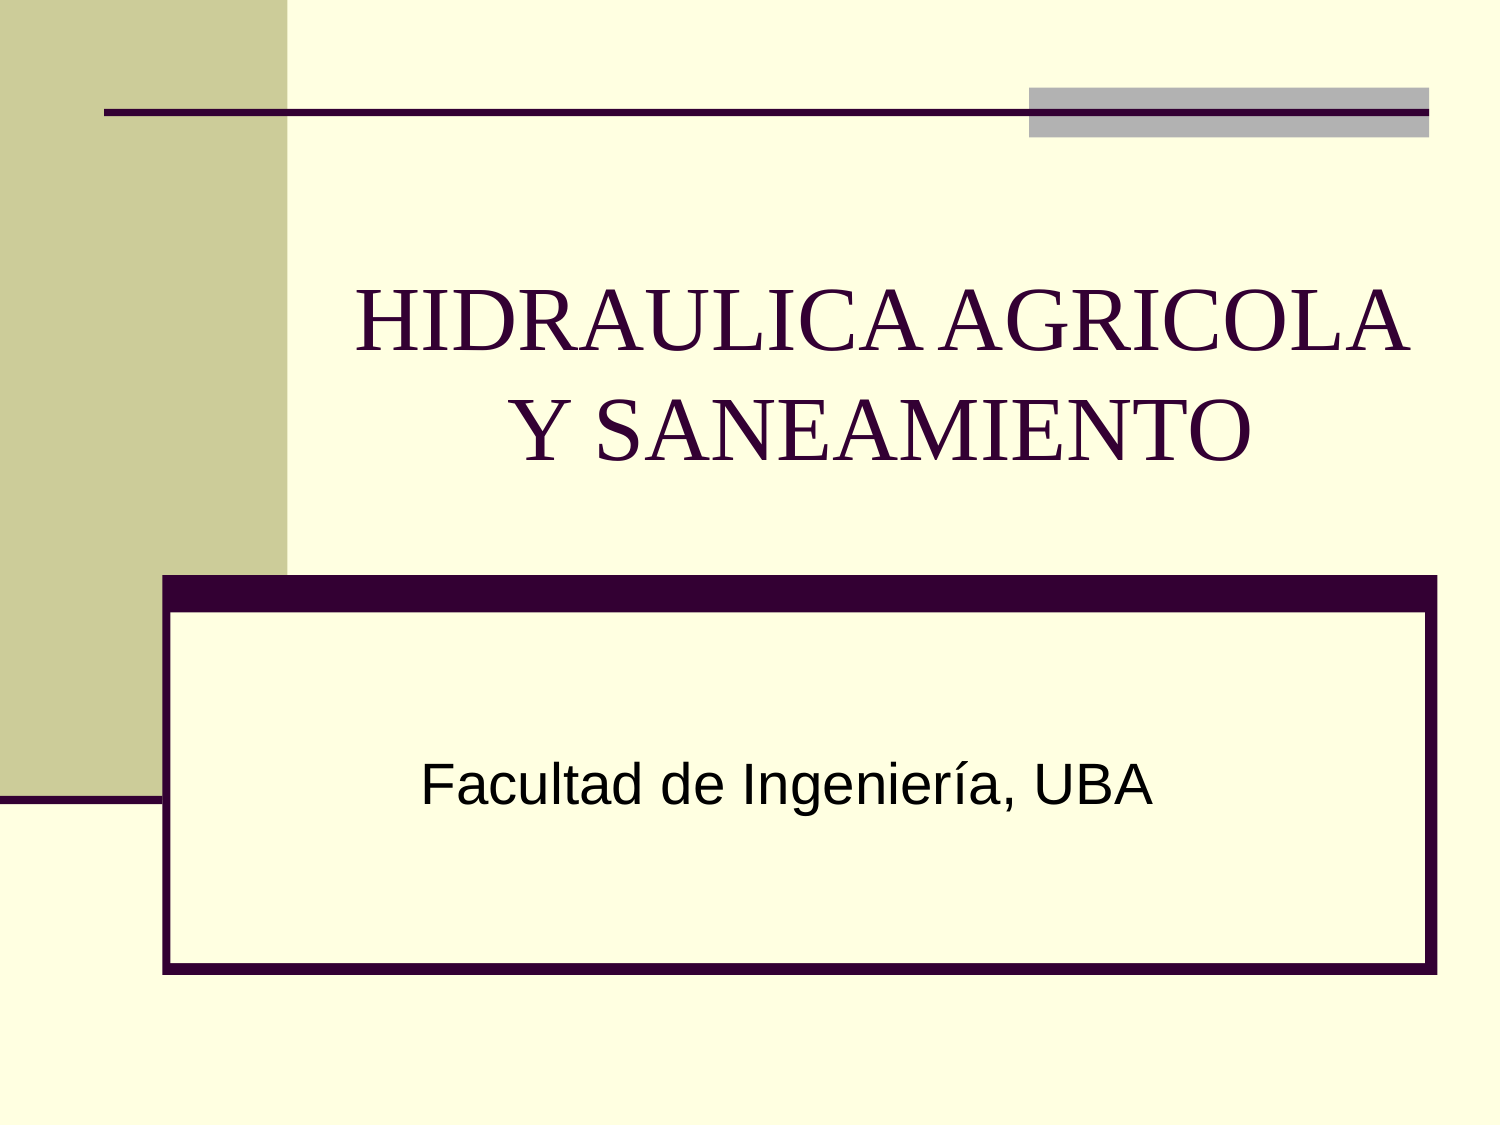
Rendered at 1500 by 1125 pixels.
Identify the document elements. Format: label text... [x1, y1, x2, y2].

subtitle Facultad de Ingeniería, UBA [225, 650, 1350, 913]
title HIDRAULICA AGRICOLA Y SANEAMIENTO [337, 187, 1425, 550]
